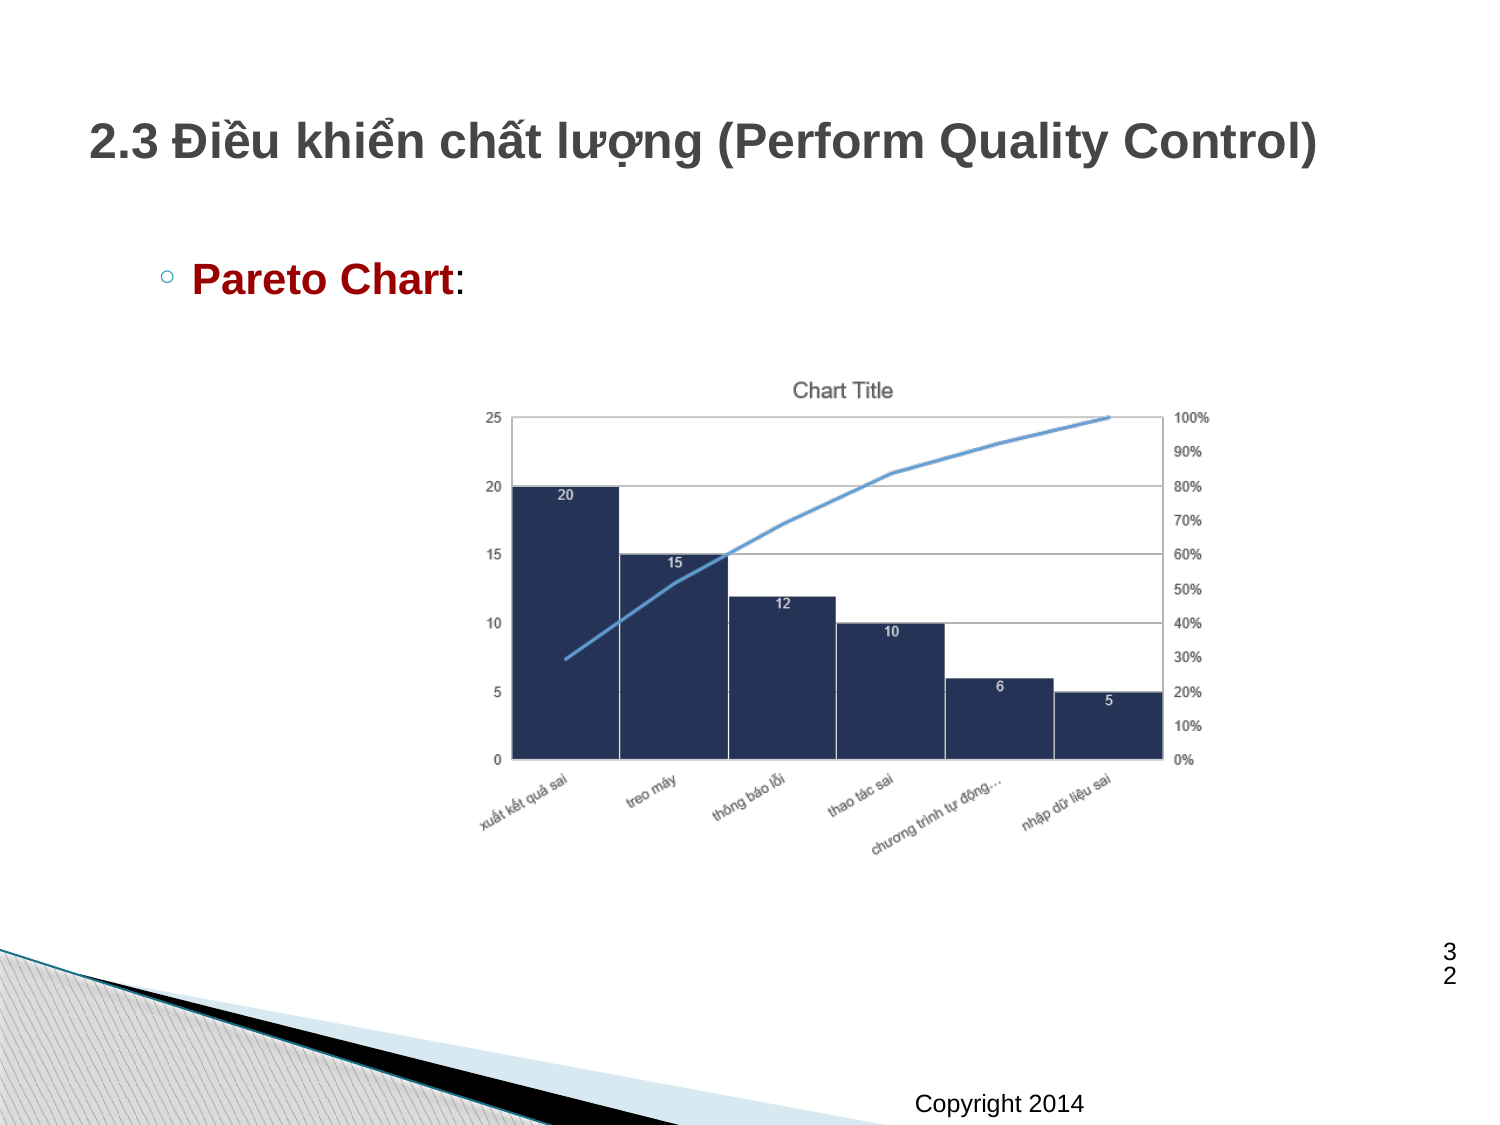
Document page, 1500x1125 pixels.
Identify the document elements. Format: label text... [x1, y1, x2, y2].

title 2.3 Điều khiển chất lượng (Perform Quality Control) [75, 45, 1425, 233]
list Pareto Chart: [74, 242, 1426, 986]
picture [468, 368, 1220, 870]
slide_number 32 [1425, 923, 1484, 975]
